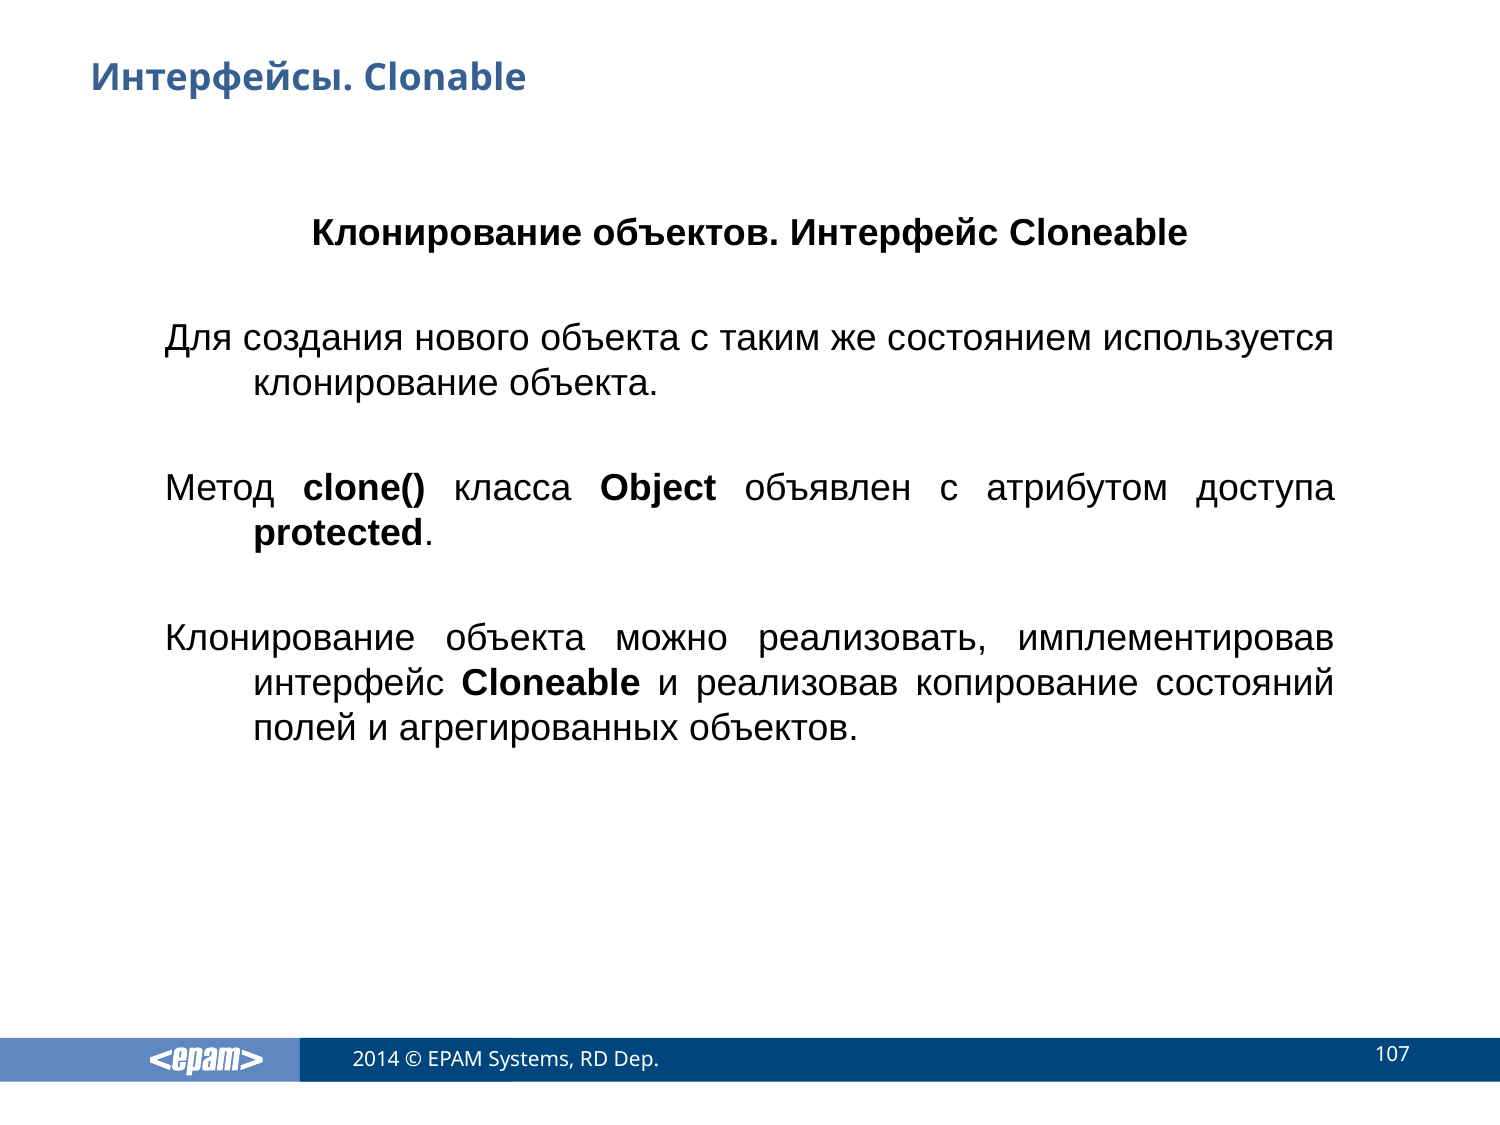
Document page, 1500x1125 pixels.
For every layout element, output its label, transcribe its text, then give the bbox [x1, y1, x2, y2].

title Интерфейсы. Clonable [75, 45, 1425, 163]
footer 2014 © EPAM Systems, RD Dep. [337, 1028, 738, 1088]
slide_number 107 [1262, 1025, 1425, 1085]
list Клонирование объектов. Интерфейс Cloneable Для создания нового объекта с таким же состоянием используется клонирование объекта. Метод clone() класса Object объявлен с атрибутом доступа protected. Клонирование объекта можно реализовать, имплементировав интерфейс Cloneable и реализовав копирование состояний полей и агрегированных объектов. [150, 200, 1350, 938]
